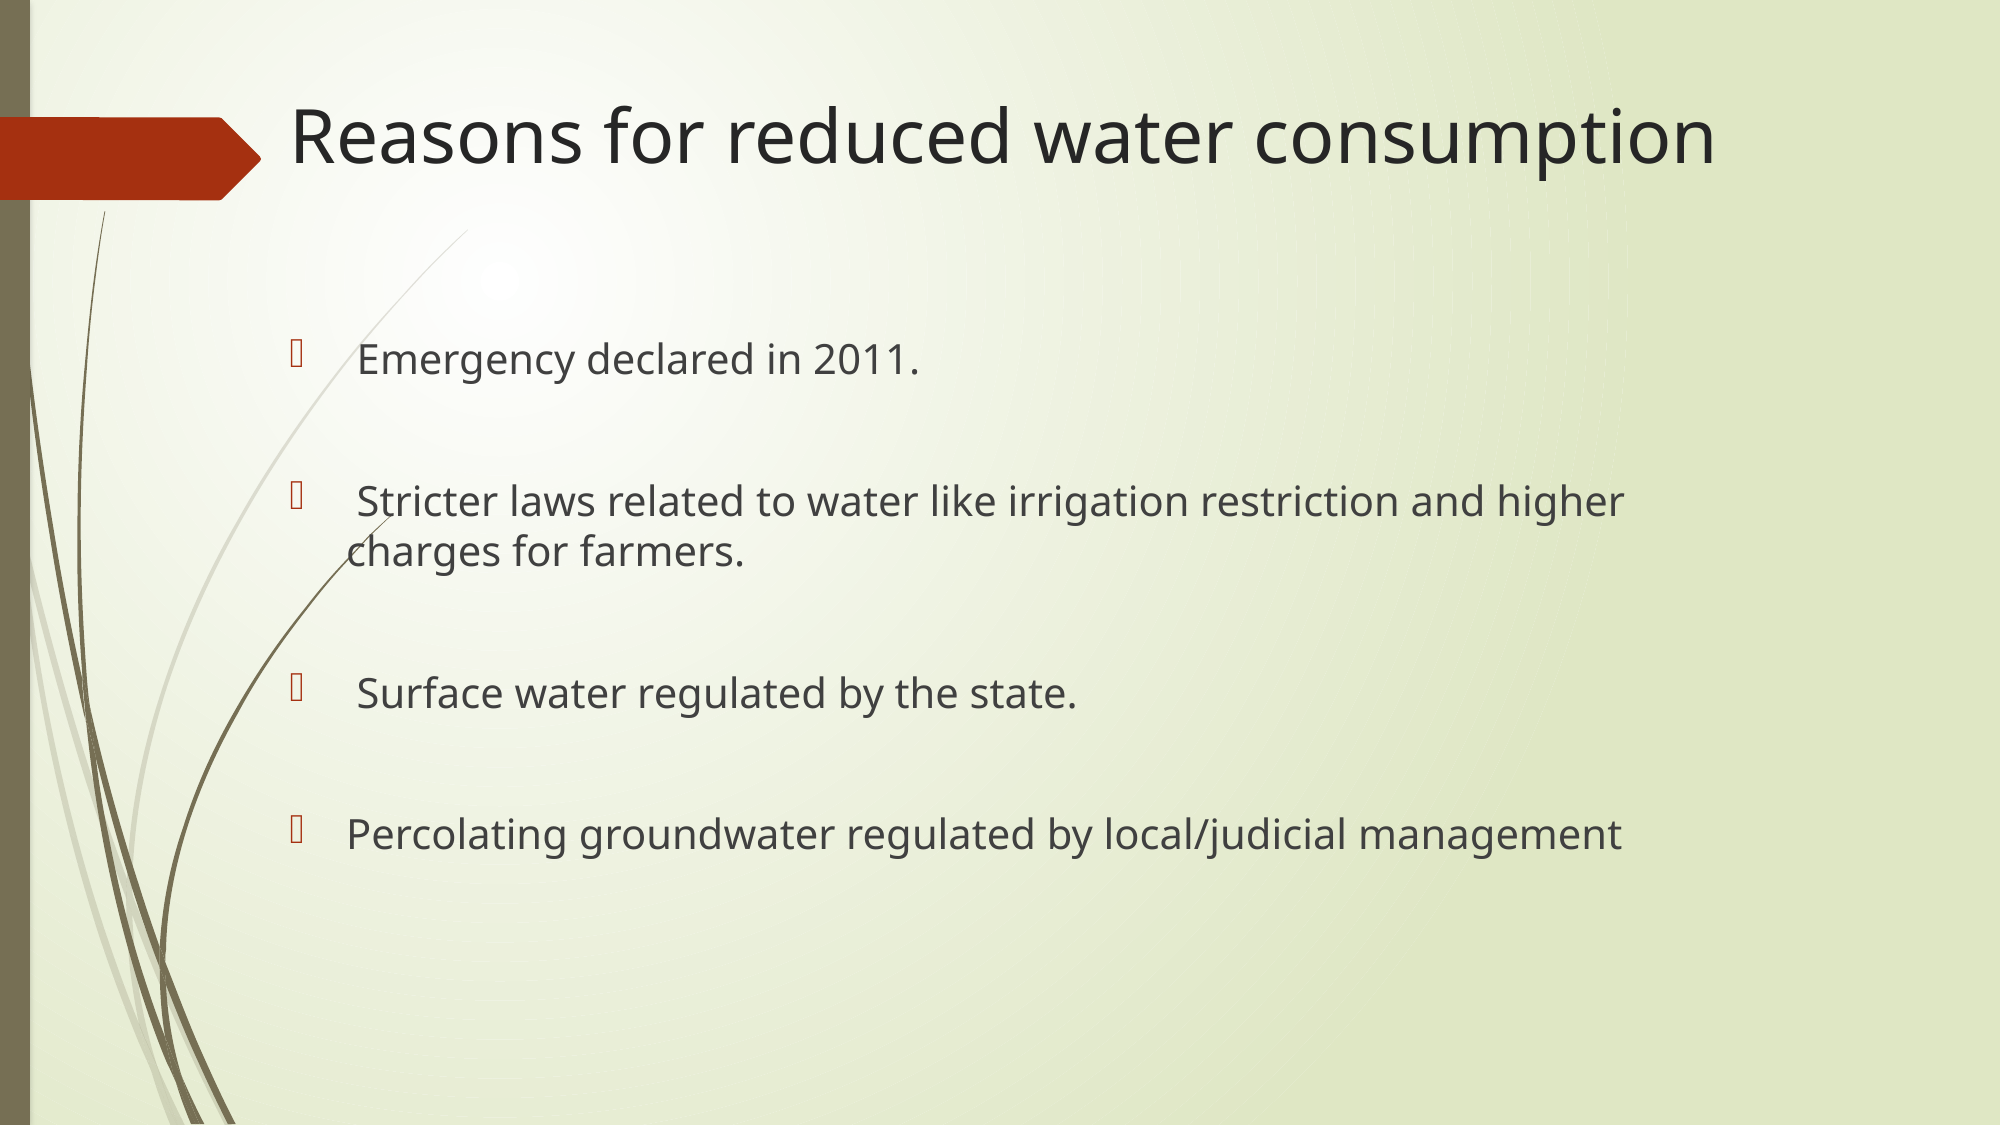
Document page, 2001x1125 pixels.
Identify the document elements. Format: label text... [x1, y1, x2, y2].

list Emergency declared in 2011. Stricter laws related to water like irrigation restriction and higher charges for farmers. Surface water regulated by the state. Percolating groundwater regulated by local/judicial management [274, 259, 1738, 880]
title Reasons for reduced water consumption [274, 81, 1888, 292]
